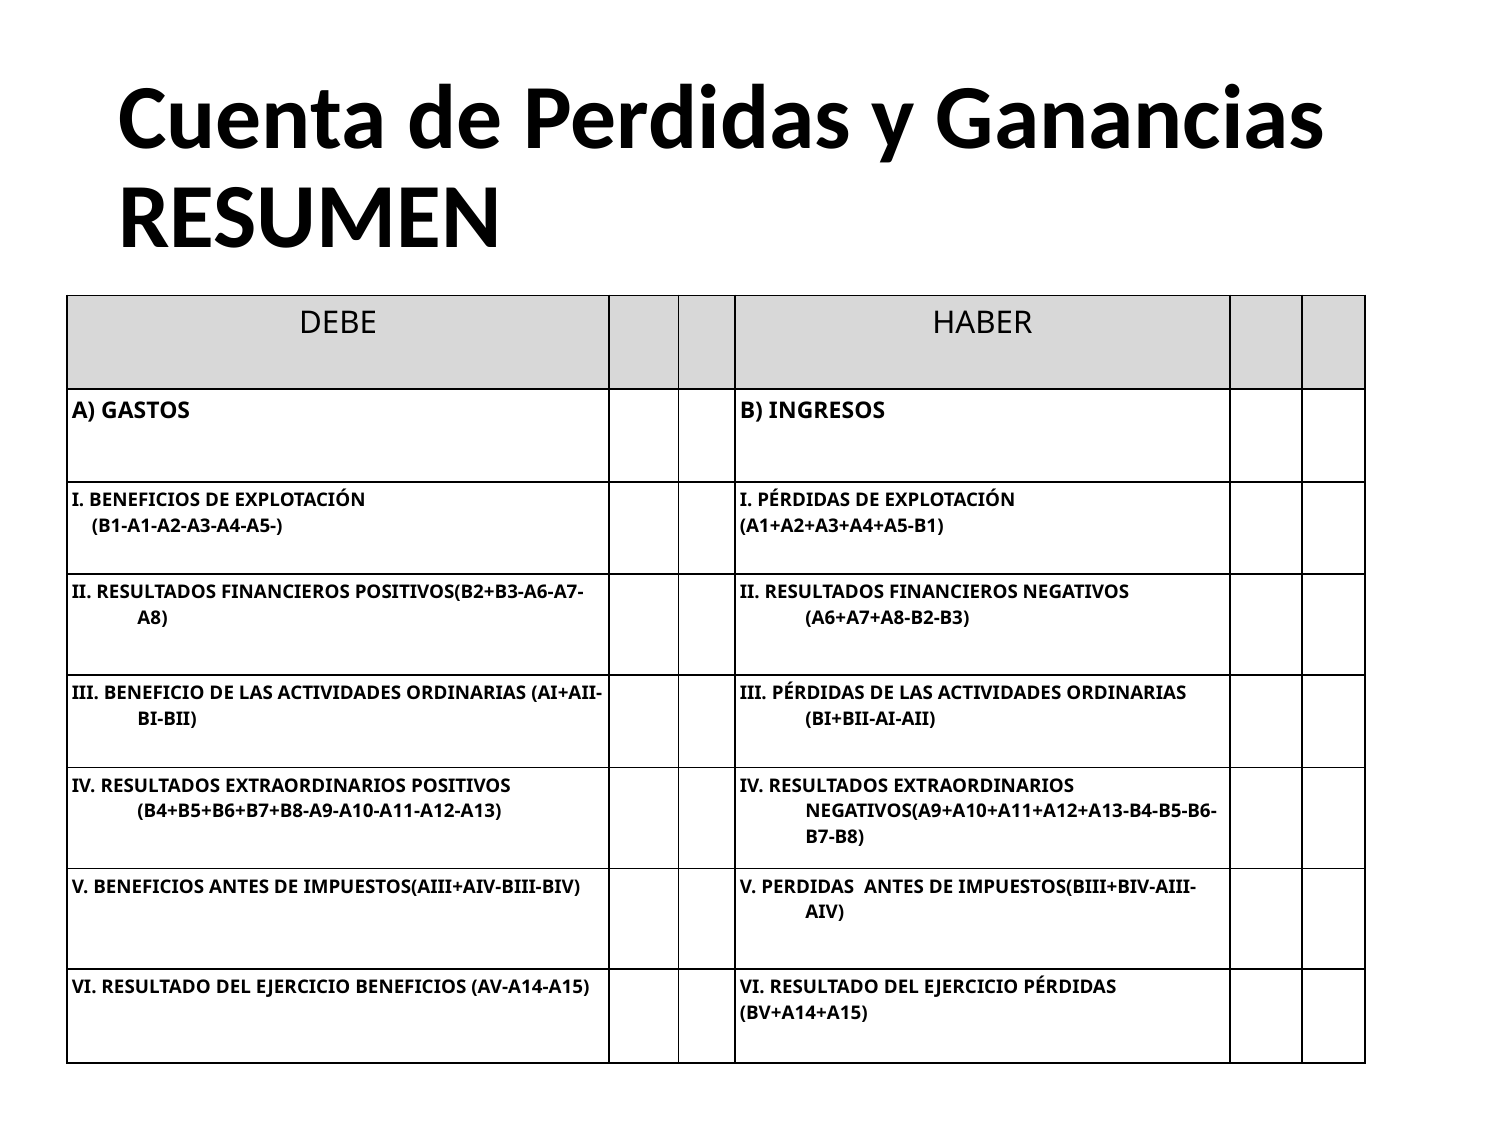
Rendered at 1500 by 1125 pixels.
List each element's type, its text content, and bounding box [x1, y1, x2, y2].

table_cell [610, 483, 678, 573]
table_header HABER [736, 296, 1229, 388]
table_cell [1303, 869, 1364, 968]
table_header [1303, 296, 1364, 388]
table_cell [1231, 970, 1301, 1062]
table_cell [679, 575, 734, 674]
table_cell [1231, 676, 1301, 767]
table_cell B) INGRESOS [736, 390, 1229, 481]
table_cell [1231, 575, 1301, 674]
table_cell [679, 768, 734, 868]
table_cell [610, 970, 678, 1062]
table_cell [610, 869, 678, 968]
table_header [1231, 296, 1301, 388]
table_cell II. RESULTADOS FINANCIEROS POSITIVOS(B2+B3-A6-A7-A8) [68, 575, 608, 674]
table_cell III. PÉRDIDAS DE LAS ACTIVIDADES ORDINARIAS (BI+BII-AI-AII) [736, 676, 1229, 767]
table_cell [1231, 483, 1301, 573]
table_cell II. RESULTADOS FINANCIEROS NEGATIVOS (A6+A7+A8-B2-B3) [736, 575, 1229, 674]
table_cell [610, 575, 678, 674]
table_cell [679, 483, 734, 573]
table_cell [1303, 575, 1364, 674]
table_cell [679, 390, 734, 481]
table_cell V. PERDIDAS ANTES DE IMPUESTOS(BIII+BIV-AIII-AIV) [736, 869, 1229, 968]
table_cell [1303, 768, 1364, 868]
table_header [679, 296, 734, 388]
table_cell [1303, 676, 1364, 767]
table_cell A) GASTOS [68, 390, 608, 481]
table_cell [610, 390, 678, 481]
table_cell V. BENEFICIOS ANTES DE IMPUESTOS(AIII+AIV-BIII-BIV) [68, 869, 608, 968]
table_cell IV. RESULTADOS EXTRAORDINARIOS NEGATIVOS(A9+A10+A11+A12+A13-B4-B5-B6-B7-B8) [736, 768, 1229, 868]
table_cell [1231, 869, 1301, 968]
table_cell [610, 768, 678, 868]
table_header [610, 296, 678, 388]
table_cell [1303, 483, 1364, 573]
table_header DEBE [68, 296, 608, 388]
table_cell [679, 869, 734, 968]
table_cell [1303, 970, 1364, 1062]
table_cell IV. RESULTADOS EXTRAORDINARIOS POSITIVOS (B4+B5+B6+B7+B8-A9-A10-A11-A12-A13) [68, 768, 608, 868]
table_cell III. BENEFICIO DE LAS ACTIVIDADES ORDINARIAS (AI+AII-BI-BII) [68, 676, 608, 767]
table_cell VI. RESULTADO DEL EJERCICIO BENEFICIOS (AV-A14-A15) [68, 970, 608, 1062]
table_cell [679, 676, 734, 767]
table_cell [1231, 390, 1301, 481]
table_cell I. BENEFICIOS DE EXPLOTACIÓN (B1-A1-A2-A3-A4-A5-) [68, 483, 608, 573]
table_cell [1231, 768, 1301, 868]
table_cell VI. RESULTADO DEL EJERCICIO PÉRDIDAS (BV+A14+A15) [736, 970, 1229, 1062]
table_cell [679, 970, 734, 1062]
table_cell I. PÉRDIDAS DE EXPLOTACIÓN (A1+A2+A3+A4+A5-B1) [736, 483, 1229, 573]
table_cell [610, 676, 678, 767]
table_cell [1303, 390, 1364, 481]
title Cuenta de Perdidas y Ganancias RESUMEN [103, 59, 1397, 278]
